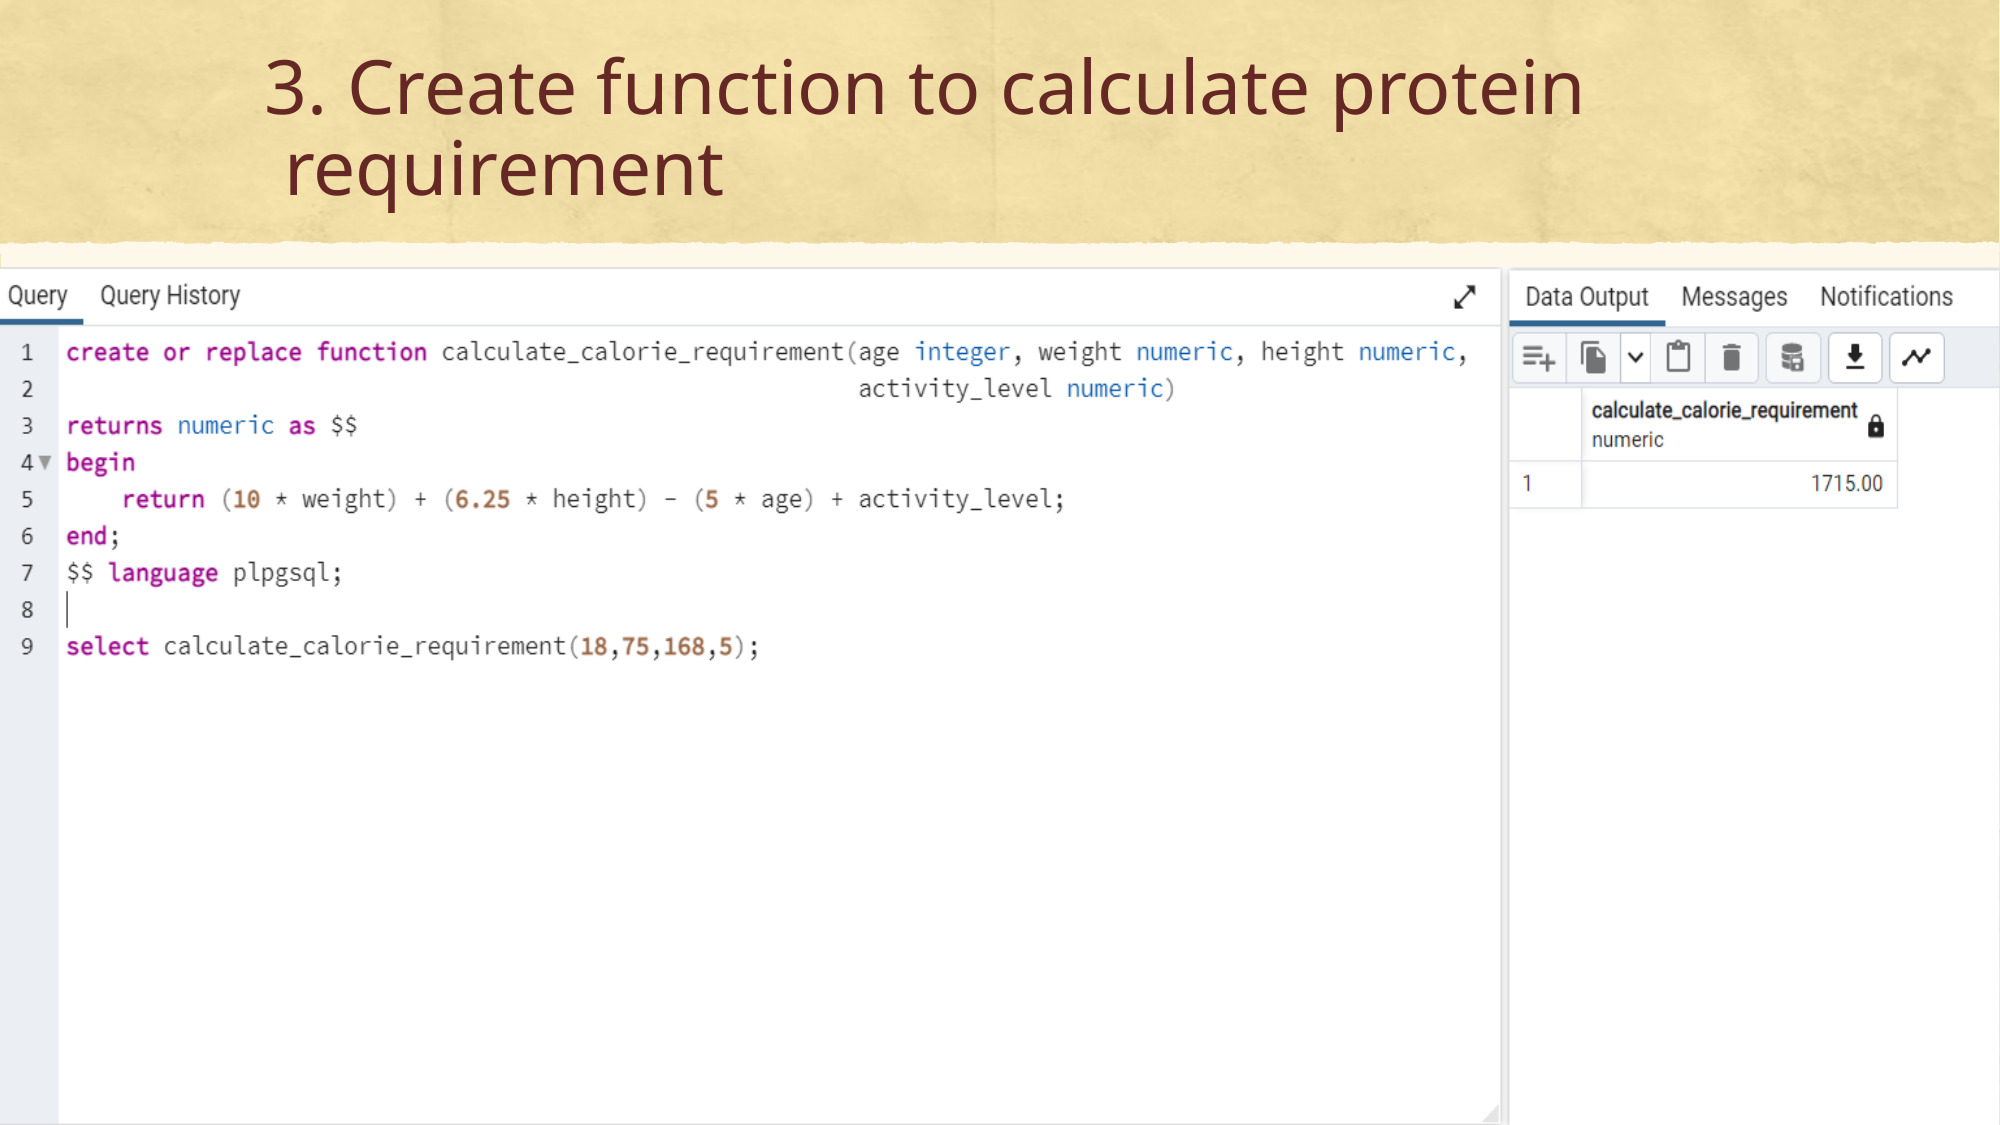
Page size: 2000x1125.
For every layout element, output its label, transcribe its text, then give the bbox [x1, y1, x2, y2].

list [0, 267, 2000, 1125]
title 3. Create function to calculate protein requirement [249, 31, 1750, 219]
